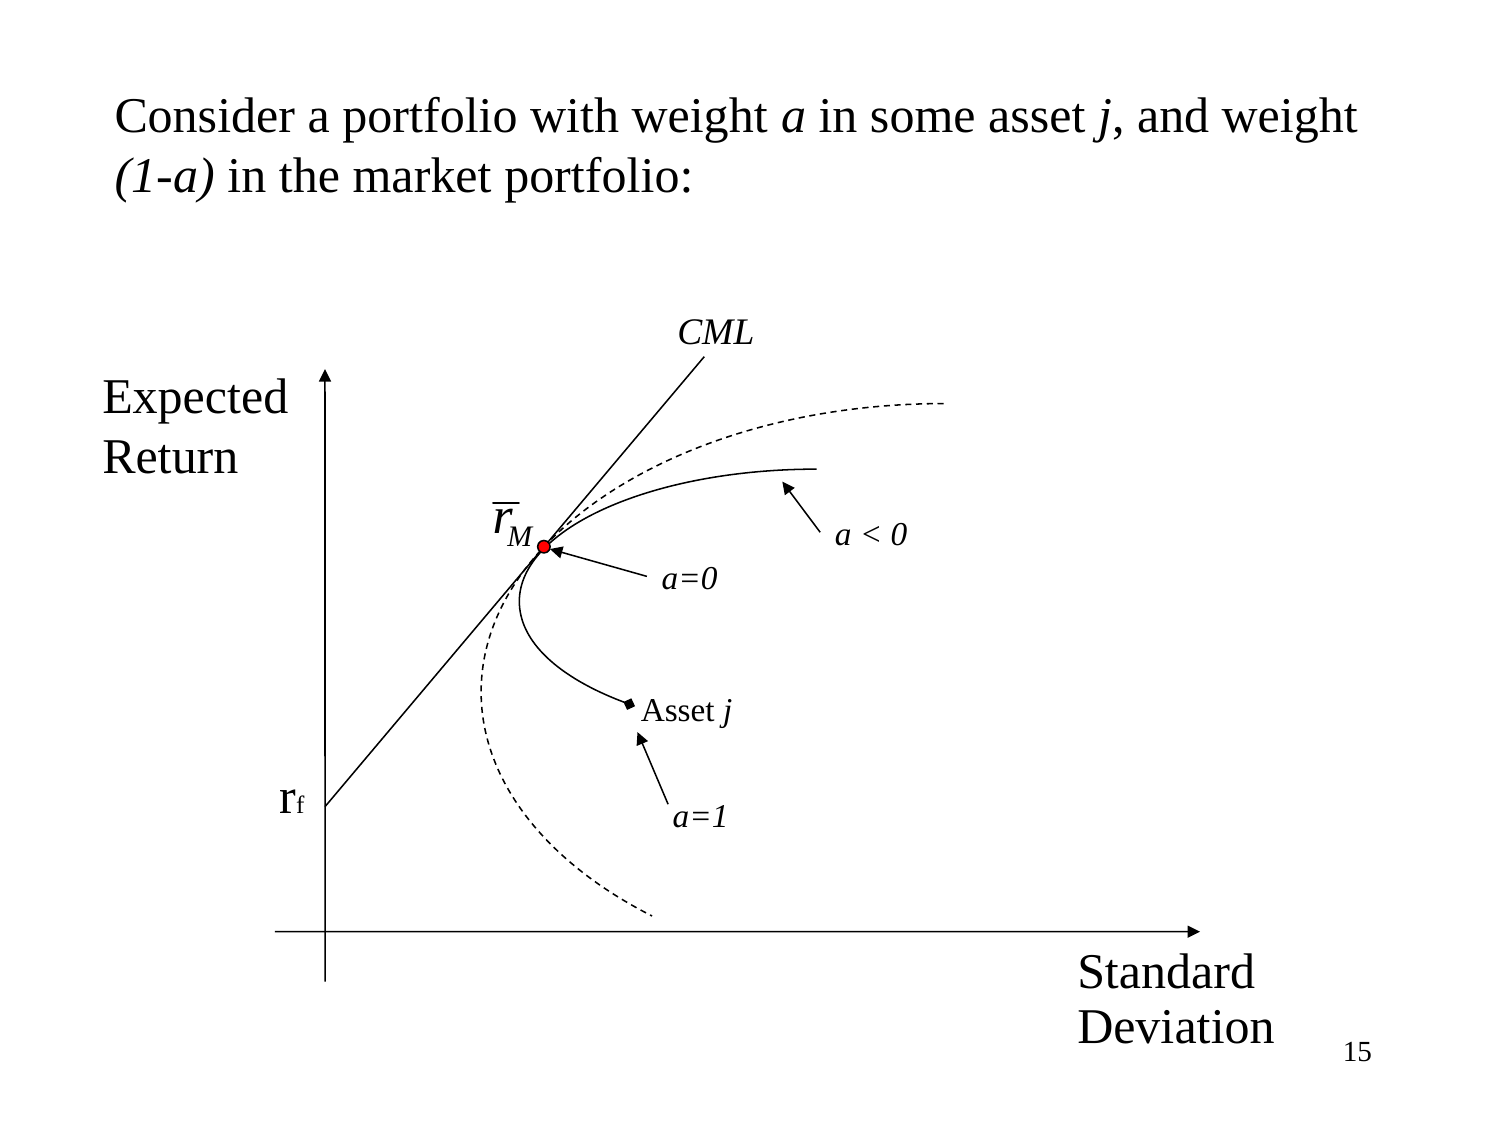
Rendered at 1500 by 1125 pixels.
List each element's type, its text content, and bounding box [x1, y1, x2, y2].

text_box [782, 481, 821, 534]
text_box [324, 369, 332, 756]
text_box Consider a portfolio with weight a in some asset j, and weight (1-a) in the market portfolio: [99, 75, 1388, 211]
text_box Expected Return [87, 356, 325, 492]
text_box Asset j [626, 681, 783, 736]
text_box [637, 731, 669, 805]
text_box [519, 469, 817, 710]
text_box a=1 [657, 786, 749, 842]
text_box CML [662, 299, 790, 360]
text_box rf [264, 756, 340, 832]
text_box [274, 925, 1201, 938]
text_box Standard Deviation [1062, 956, 1313, 1057]
text_box a=0 [646, 549, 738, 604]
slide_number 15 [1074, 1024, 1388, 1101]
text_box [481, 403, 944, 917]
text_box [549, 548, 647, 577]
text_box a < 0 [820, 504, 929, 560]
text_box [484, 481, 545, 560]
